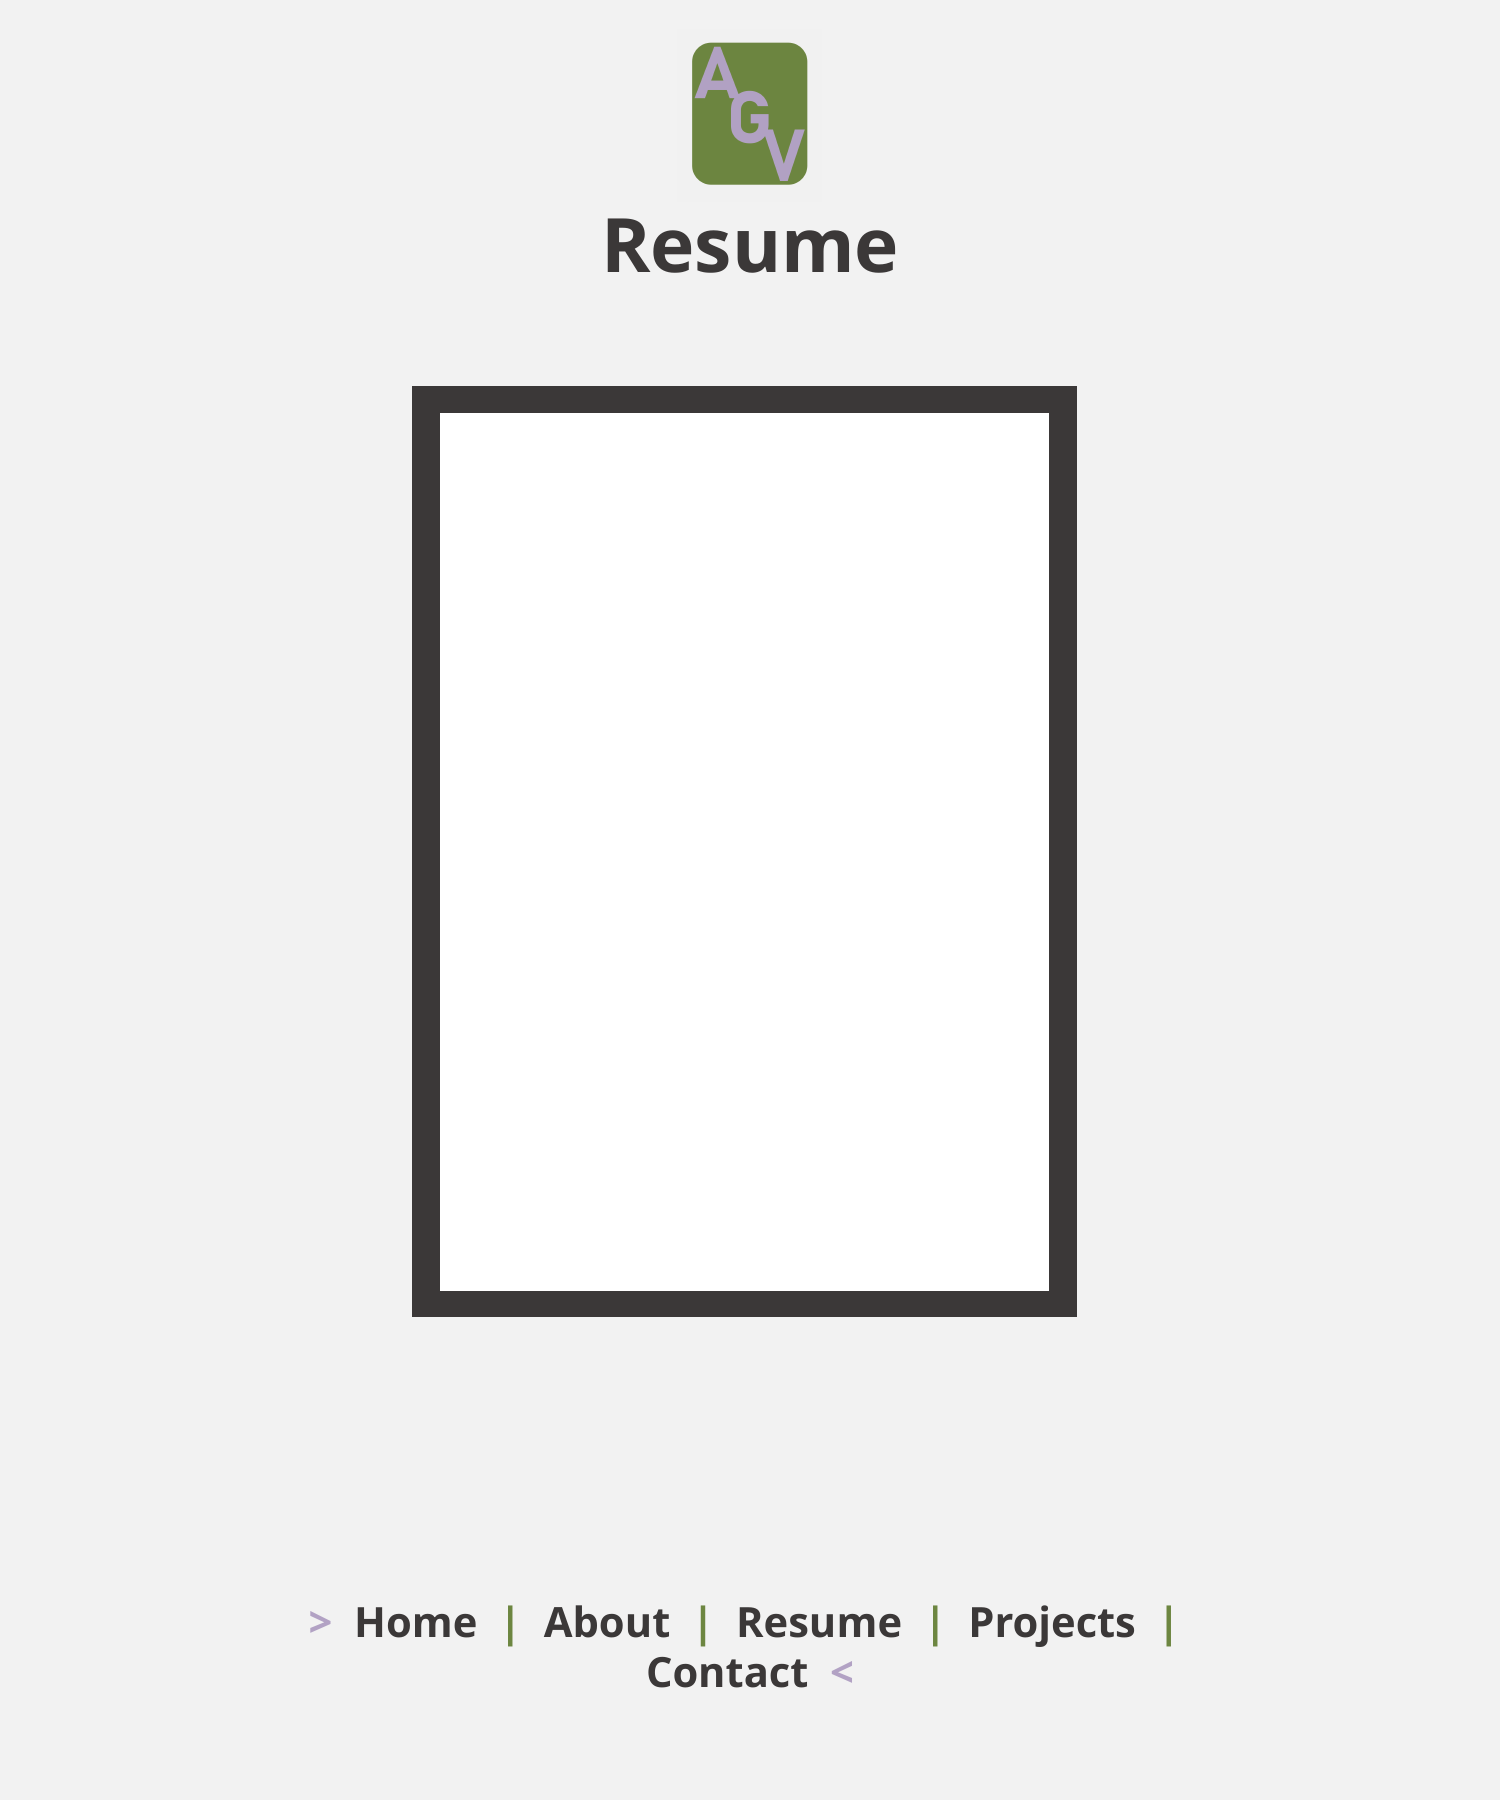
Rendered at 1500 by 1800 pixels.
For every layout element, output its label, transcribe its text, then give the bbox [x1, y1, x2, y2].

text_box [438, 411, 1051, 1293]
text_box [412, 386, 1077, 1317]
text_box > Home | About | Resume | Projects | Contact < [226, 1588, 1274, 1703]
text_box Resume [537, 190, 963, 296]
text_box [0, 0, 1500, 1800]
picture [677, 29, 822, 202]
